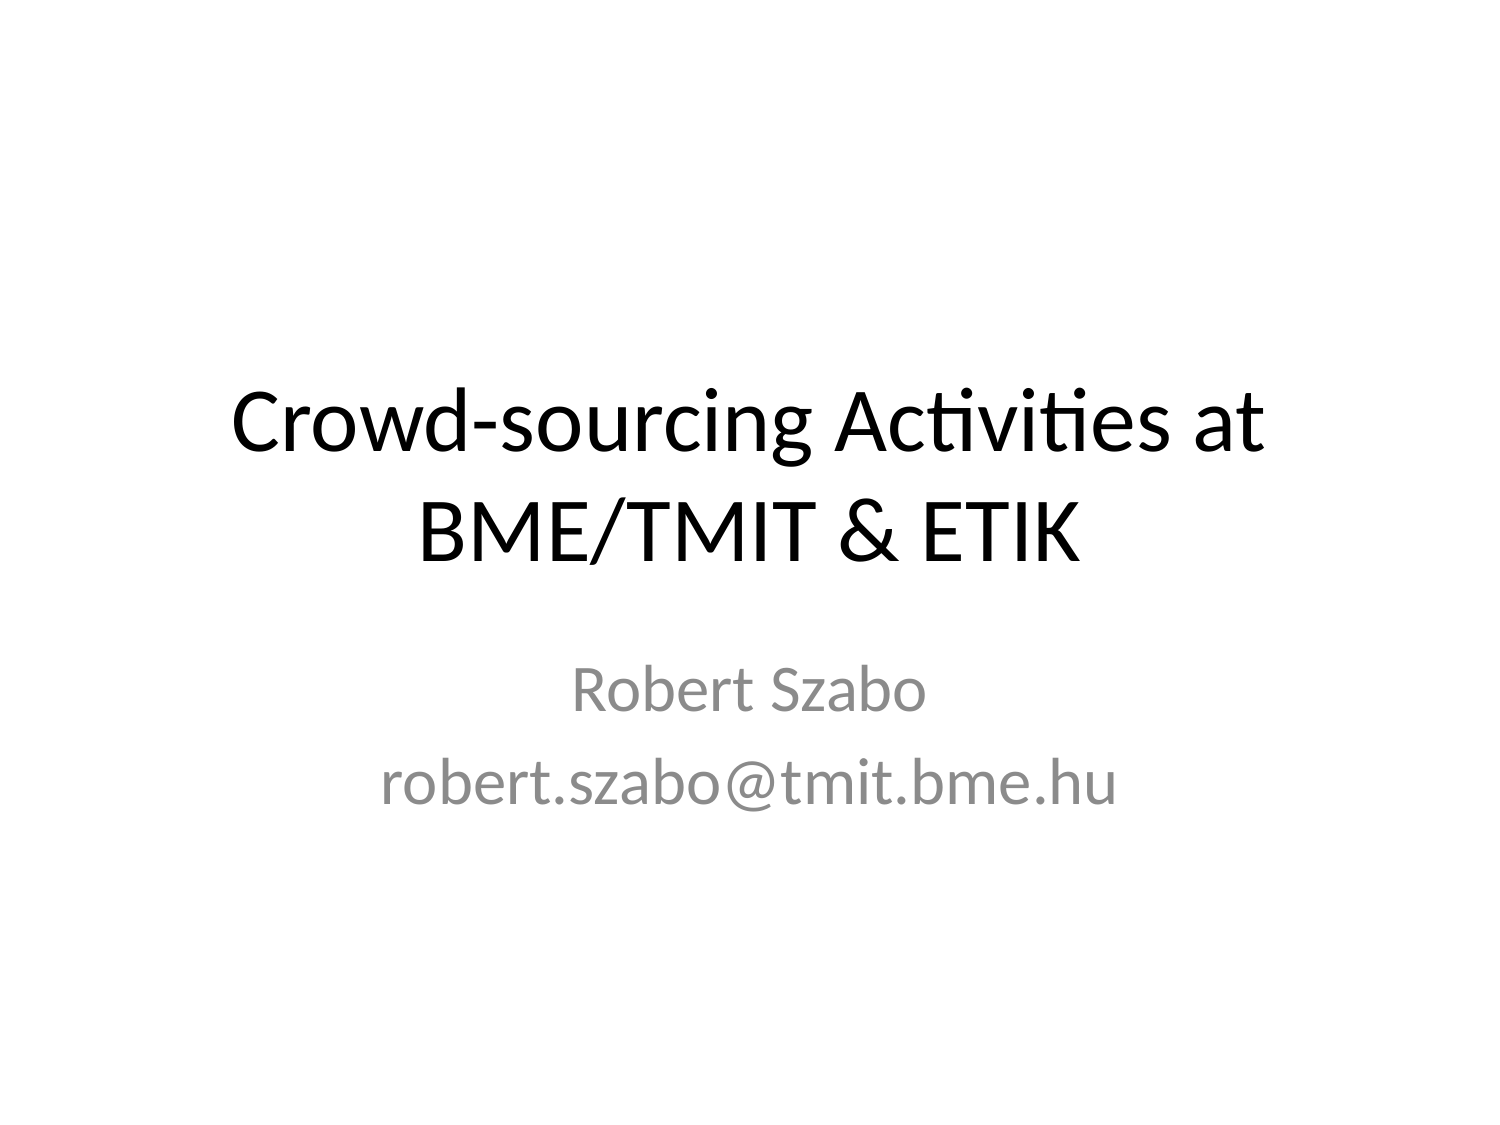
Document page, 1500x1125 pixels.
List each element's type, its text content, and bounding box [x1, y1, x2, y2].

subtitle Robert Szabo robert.szabo@tmit.bme.hu [225, 637, 1275, 925]
title Crowd-sourcing Activities at BME/TMIT & ETIK [112, 349, 1388, 591]
